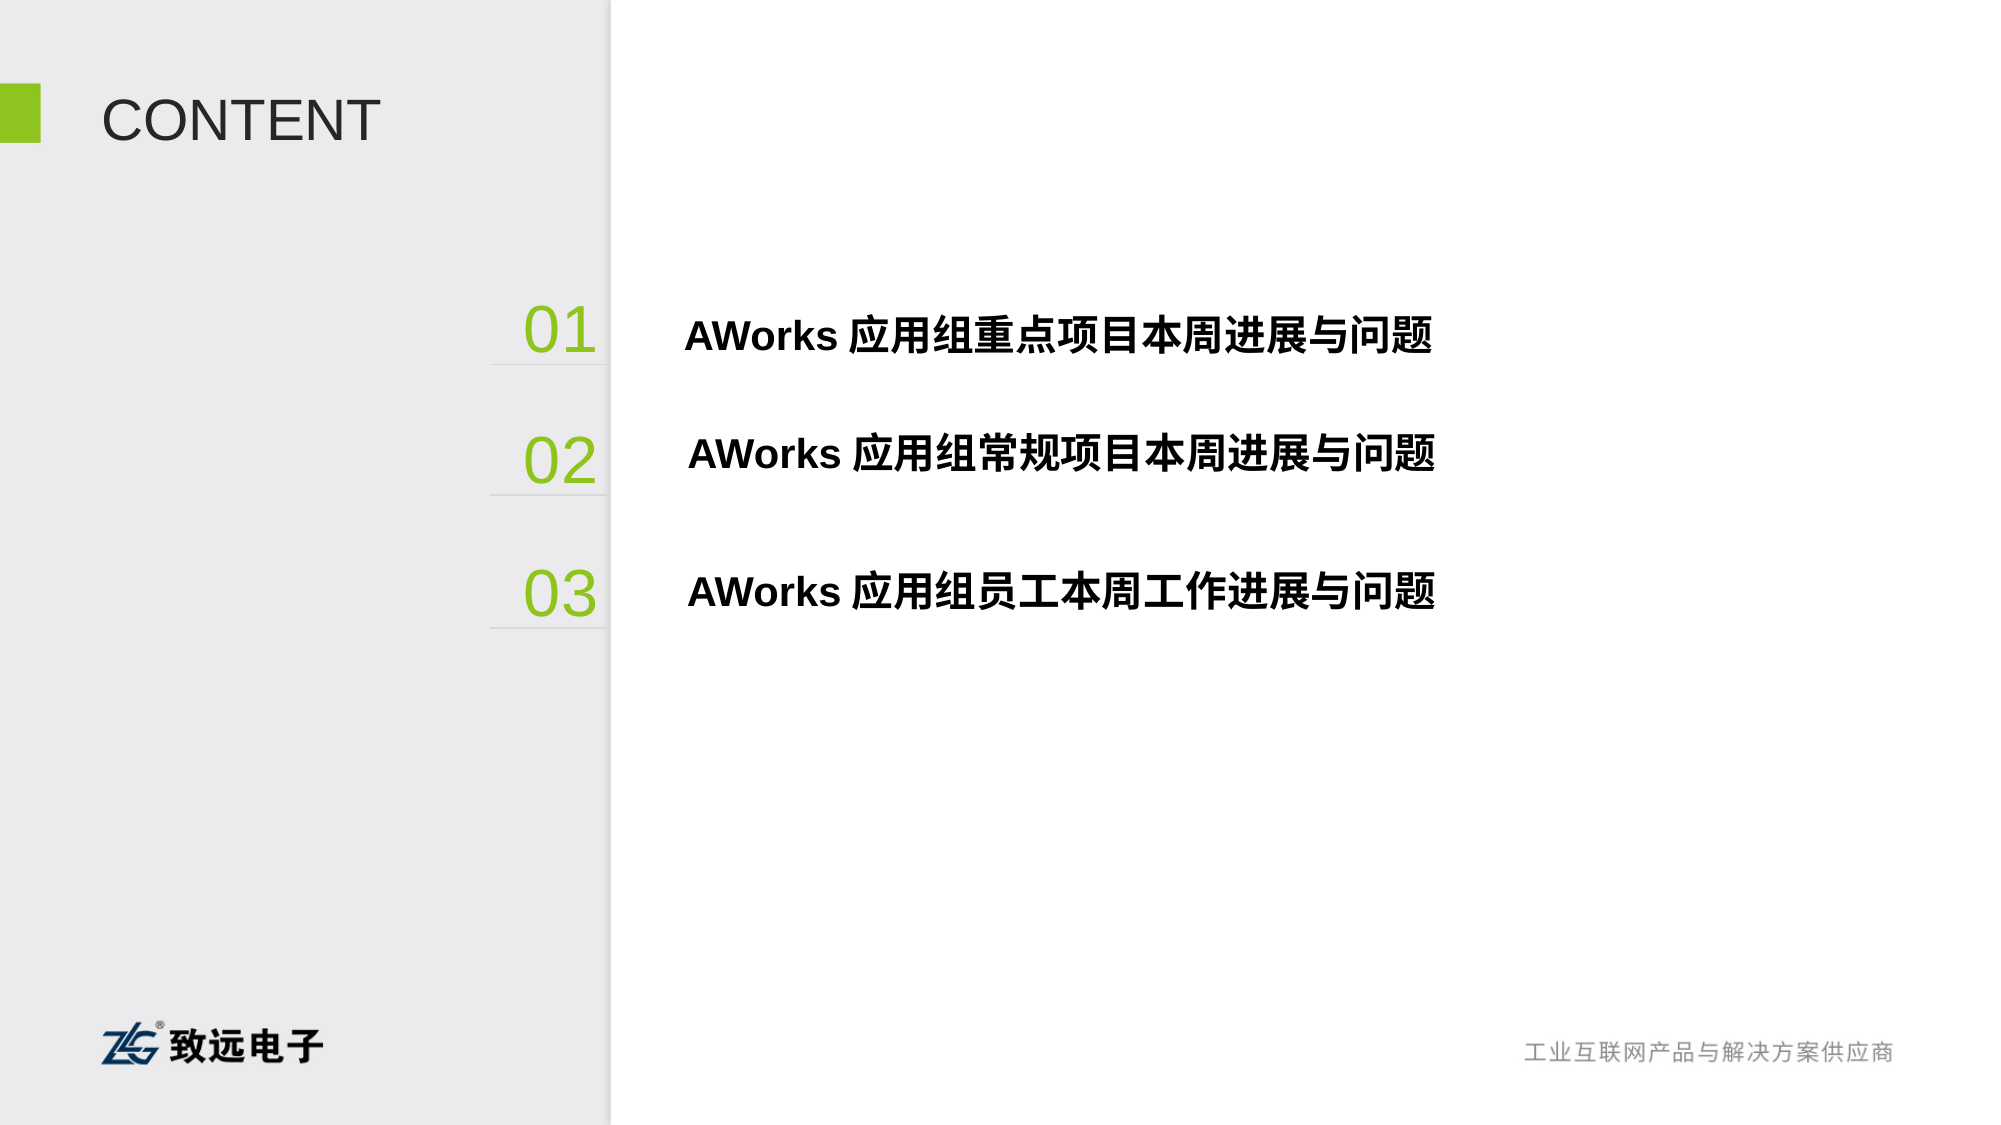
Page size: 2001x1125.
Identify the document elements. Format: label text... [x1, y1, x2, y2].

text_box AWorks应用组重点项目本周进展与问题 [669, 301, 1485, 366]
title CONTENT [86, 50, 1898, 184]
picture [0, 0, 2001, 1125]
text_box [482, 408, 613, 505]
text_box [482, 542, 613, 638]
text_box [482, 278, 613, 375]
text_box AWorks应用组常规项目本周进展与问题 [672, 419, 1488, 485]
text_box AWorks应用组员工本周工作进展与问题 [672, 557, 1488, 622]
